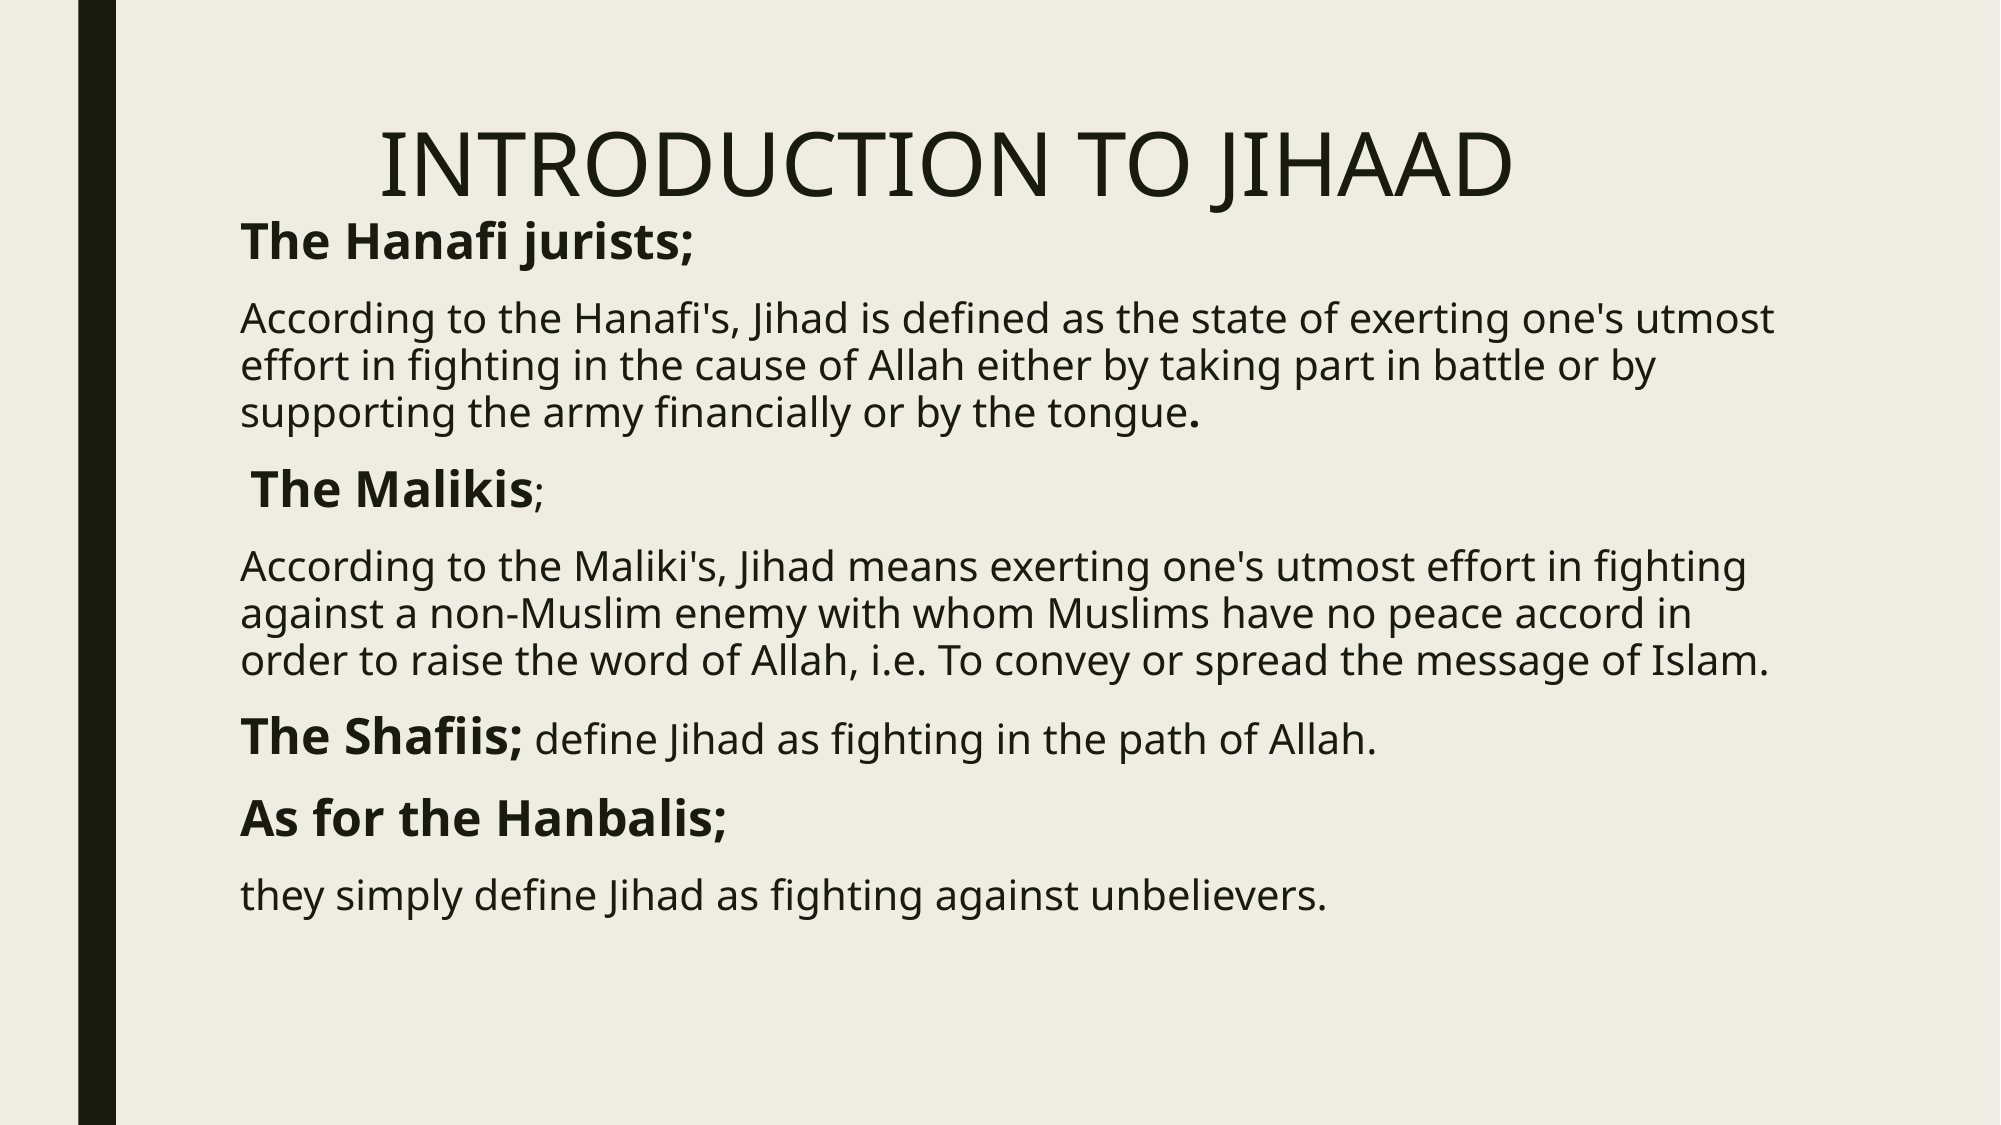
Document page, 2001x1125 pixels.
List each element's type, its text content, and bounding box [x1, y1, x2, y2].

title INTRODUCTION TO JIHAAD [225, 112, 1800, 206]
list The Hanafi jurists; According to the Hanafi's, Jihad is defined as the state of exerting one's utmost effort in fighting in the cause of Allah either by taking part in battle or by supporting the army financially or by the tongue. The Malikis; According to the Maliki's, Jihad means exerting one's utmost effort in fighting against a non-Muslim enemy with whom Muslims have no peace accord in order to raise the word of Allah, i.e. To convey or spread the message of Islam. The Shafiis; define Jihad as fighting in the path of Allah. As for the Hanbalis; they simply define Jihad as fighting against unbelievers. [225, 206, 1800, 963]
